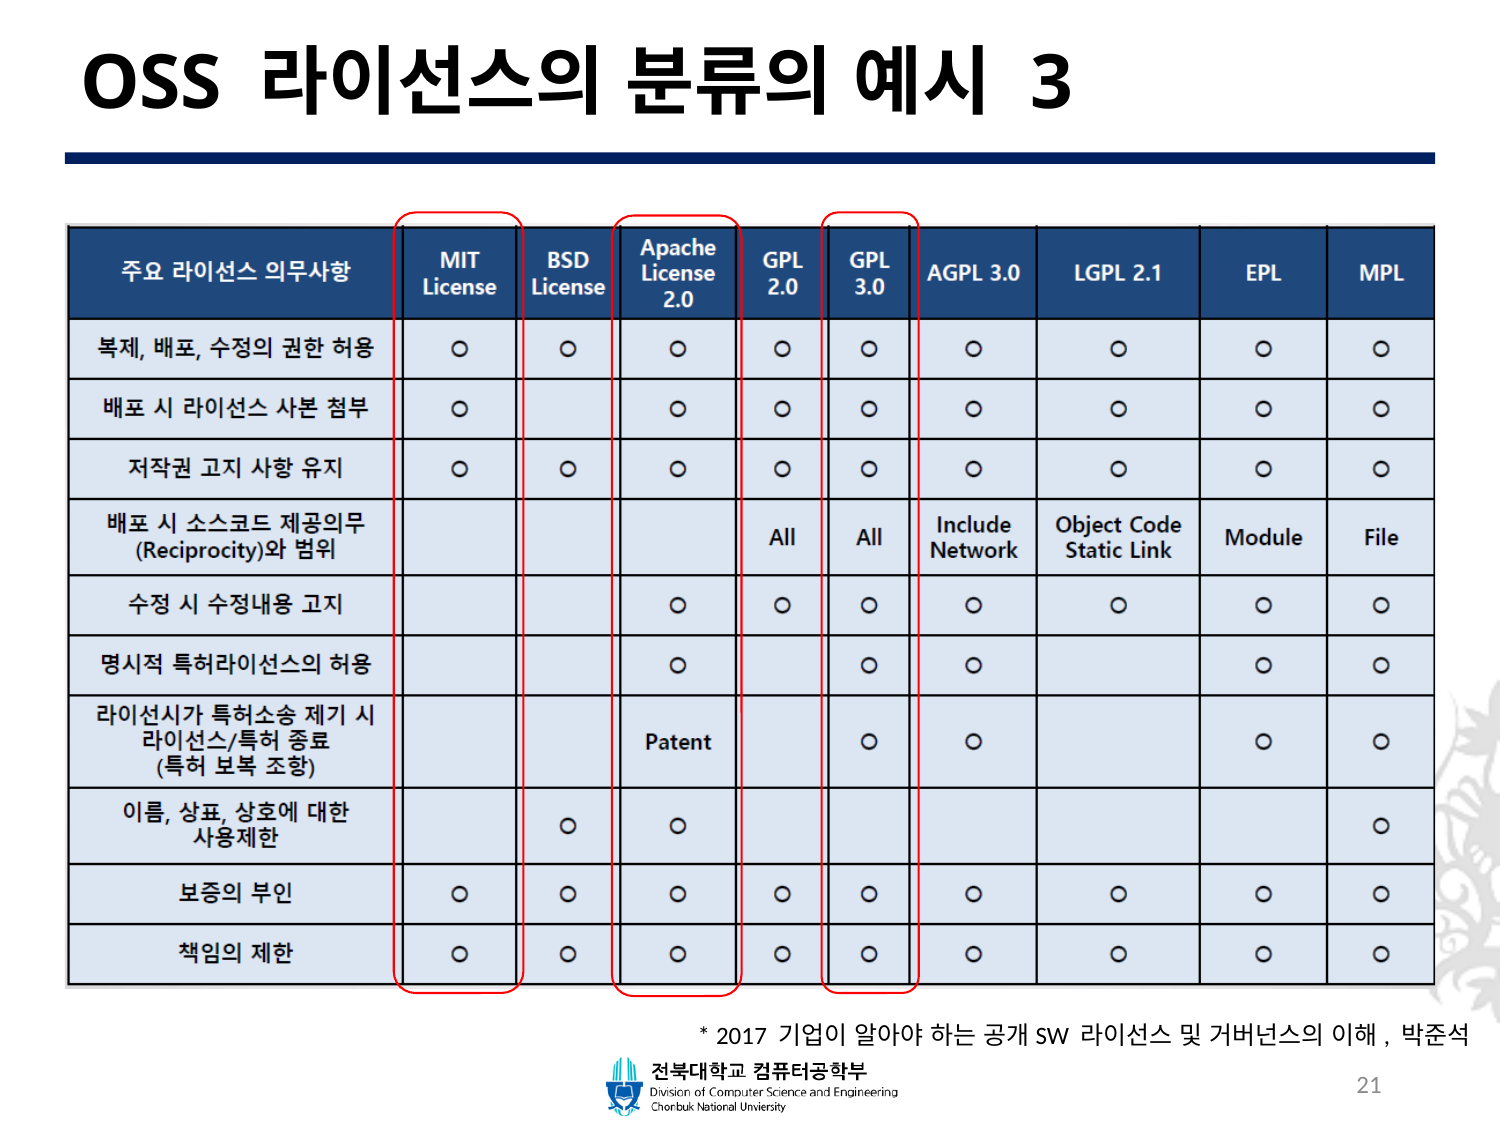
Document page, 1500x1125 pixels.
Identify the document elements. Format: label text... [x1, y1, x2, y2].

picture [600, 1057, 900, 1116]
text_box [395, 211, 522, 223]
text_box [401, 989, 516, 995]
text_box [616, 989, 738, 998]
title OSS 라이선스의 분류의 예시 3 [64, 26, 1436, 143]
text_box [825, 989, 915, 995]
slide_number 21 [1059, 1058, 1397, 1111]
text_box * 2017 기업이 알아야 하는 공개SW 라이선스 및 거버넌스의 이해, 박준석 [682, 1012, 1500, 1058]
text_box [615, 214, 738, 223]
text_box [821, 211, 919, 223]
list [64, 223, 1436, 989]
